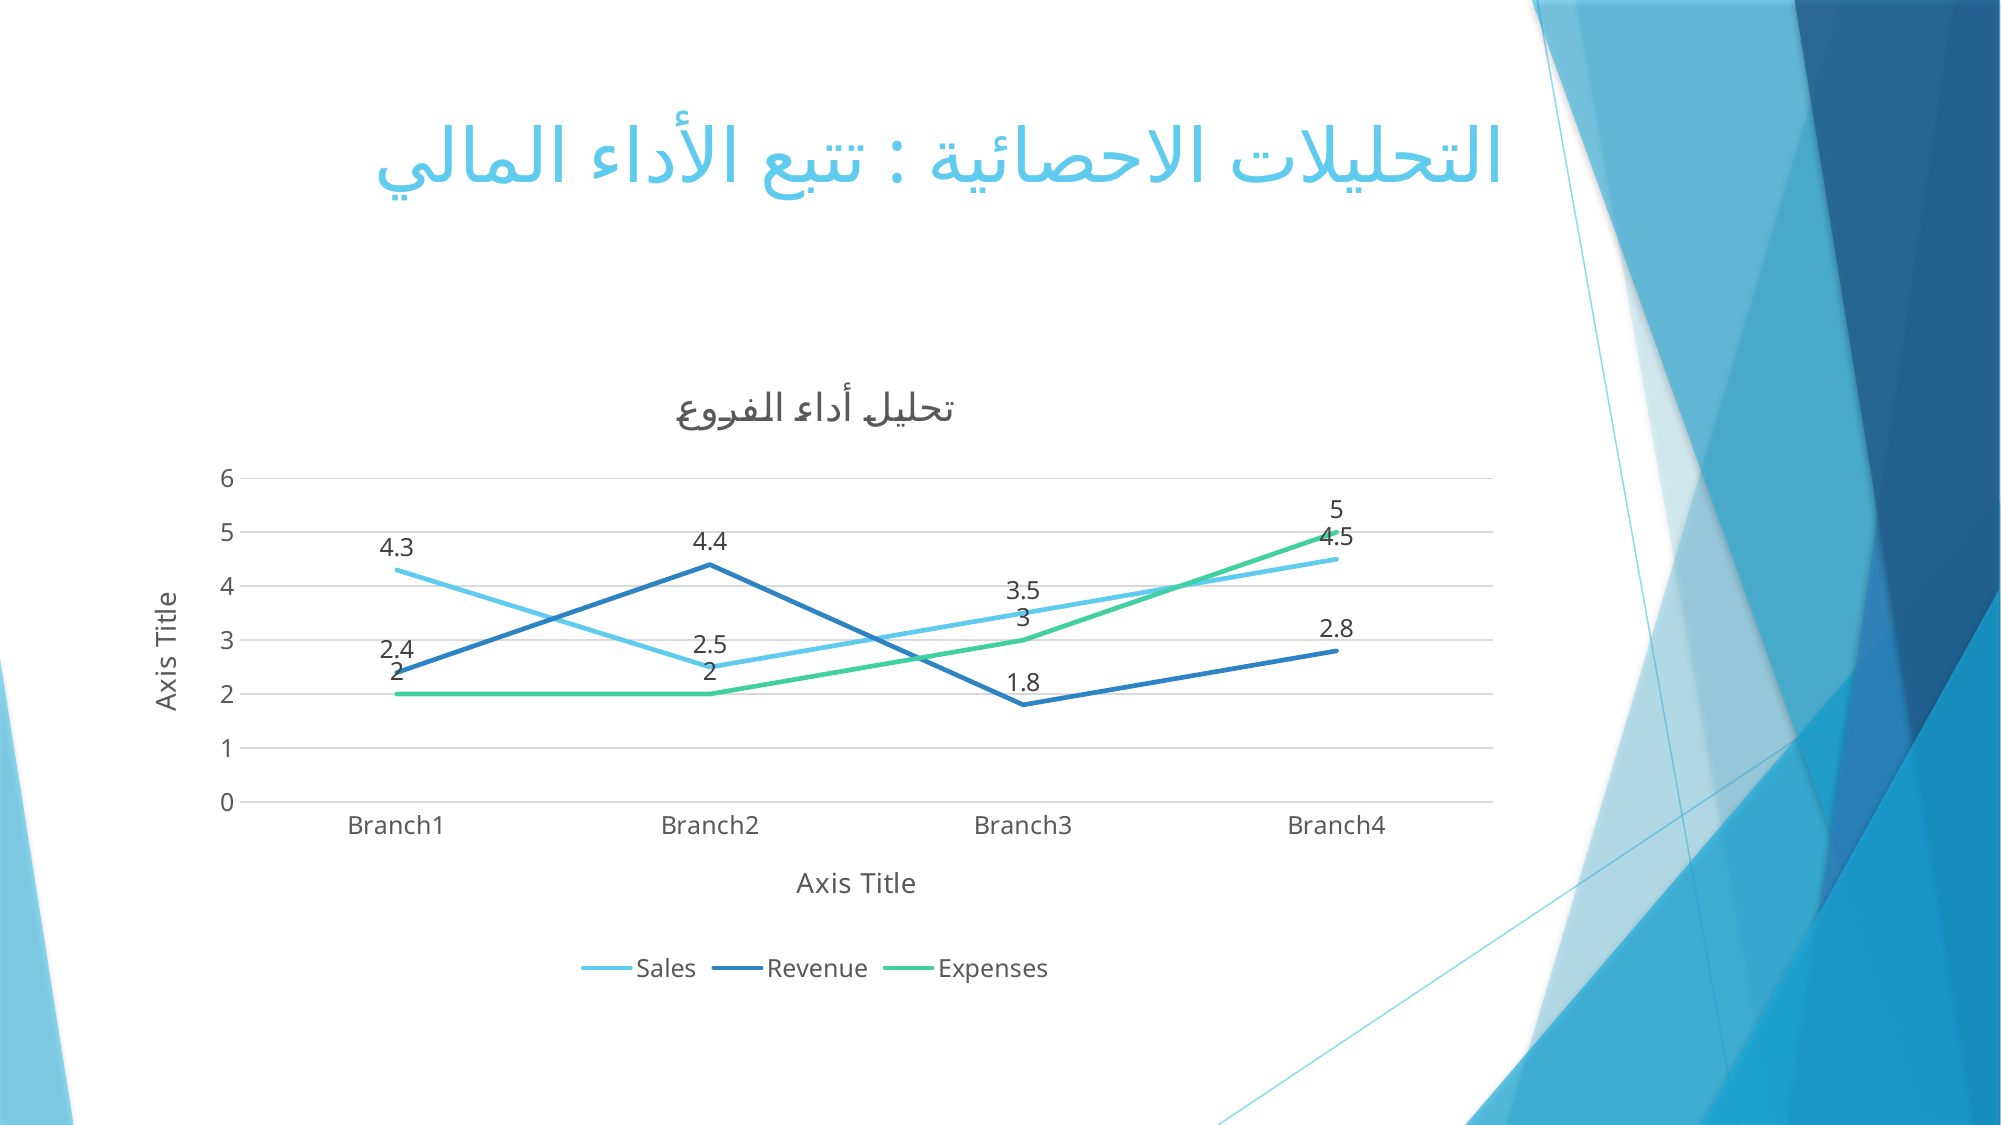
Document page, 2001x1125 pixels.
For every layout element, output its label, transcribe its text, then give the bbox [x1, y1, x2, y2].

chart [110, 353, 1522, 992]
title التحليلات الاحصائية : تتبع الأداء المالي [111, 99, 1522, 317]
